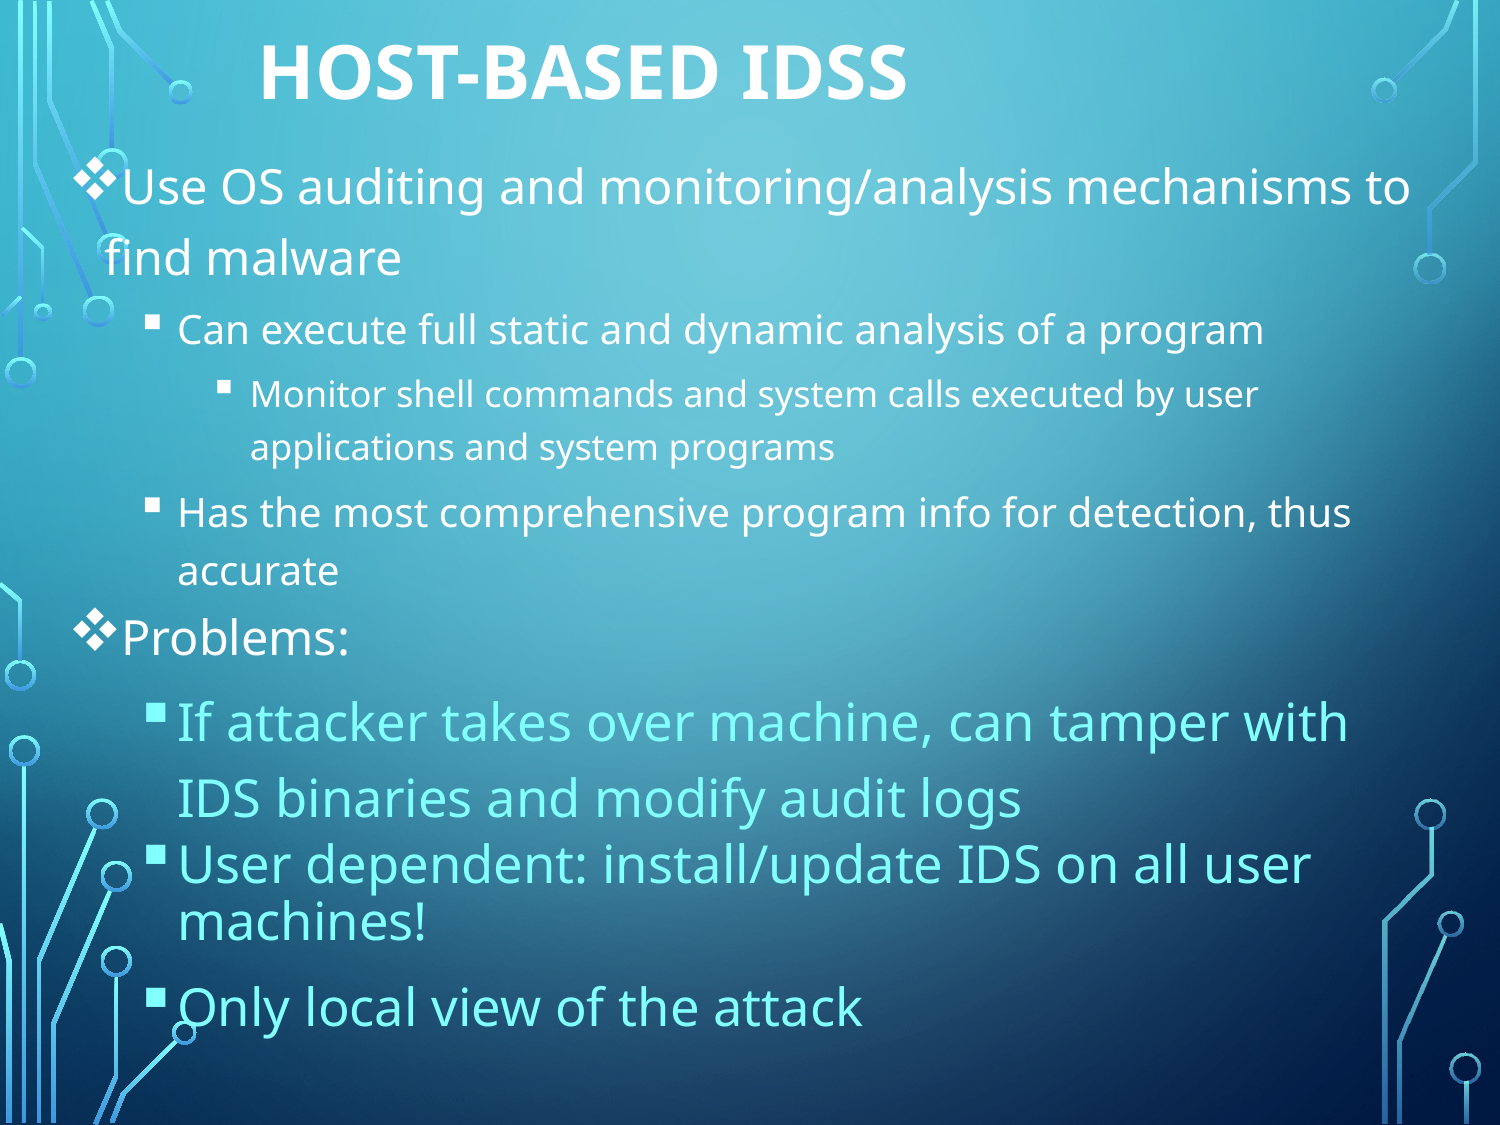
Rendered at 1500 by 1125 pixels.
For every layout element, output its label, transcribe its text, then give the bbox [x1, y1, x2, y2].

title Host-Based IDSs [242, 0, 1318, 137]
list Use OS auditing and monitoring/analysis mechanisms to find malware Can execute full static and dynamic analysis of a program Monitor shell commands and system calls executed by user applications and system programs Has the most comprehensive program info for detection, thus accurate Problems: If attacker takes over machine, can tamper with IDS binaries and modify audit logs User dependent: install/update IDS on all user machines! Only local view of the attack [53, 137, 1436, 1050]
